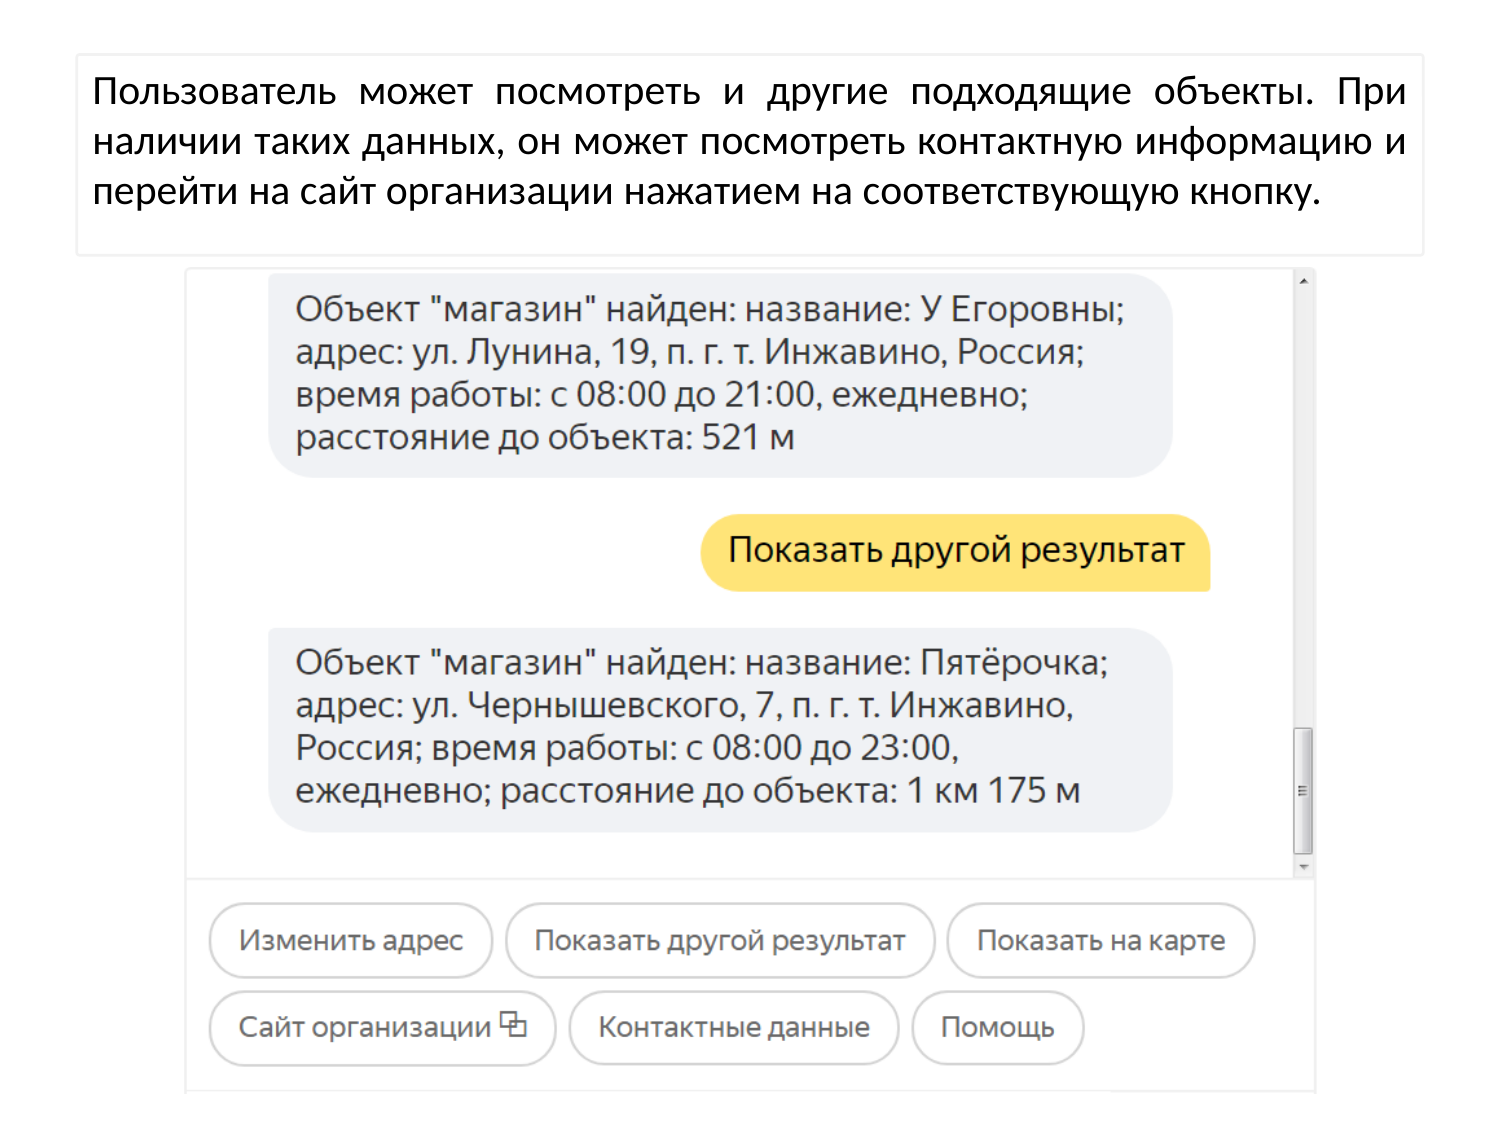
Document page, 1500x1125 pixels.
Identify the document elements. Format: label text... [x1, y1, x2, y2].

text_box Пользователь может посмотреть и другие подходящие объекты. При наличии таких данных, он может посмотреть контактную информацию и перейти на сайт организации нажатием на соответствующую кнопку. [74, 52, 1426, 258]
picture [182, 266, 1319, 1095]
